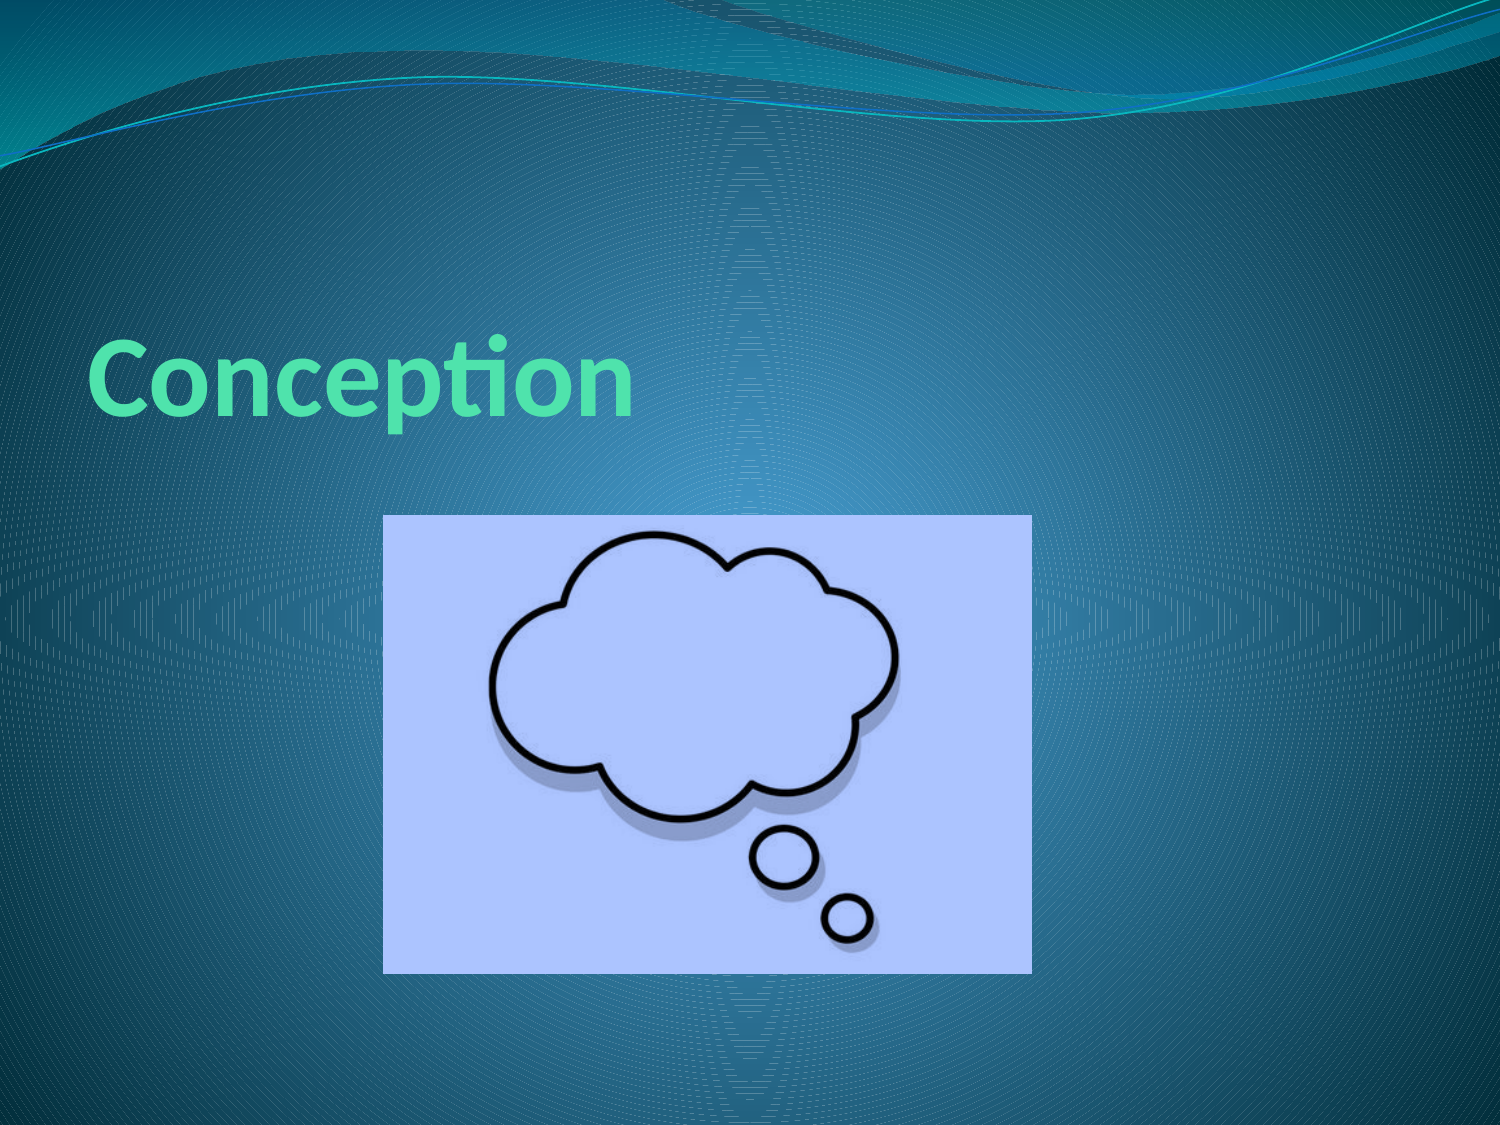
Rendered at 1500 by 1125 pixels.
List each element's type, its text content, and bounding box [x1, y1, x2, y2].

title Conception [86, 216, 1362, 440]
picture [383, 514, 1032, 975]
